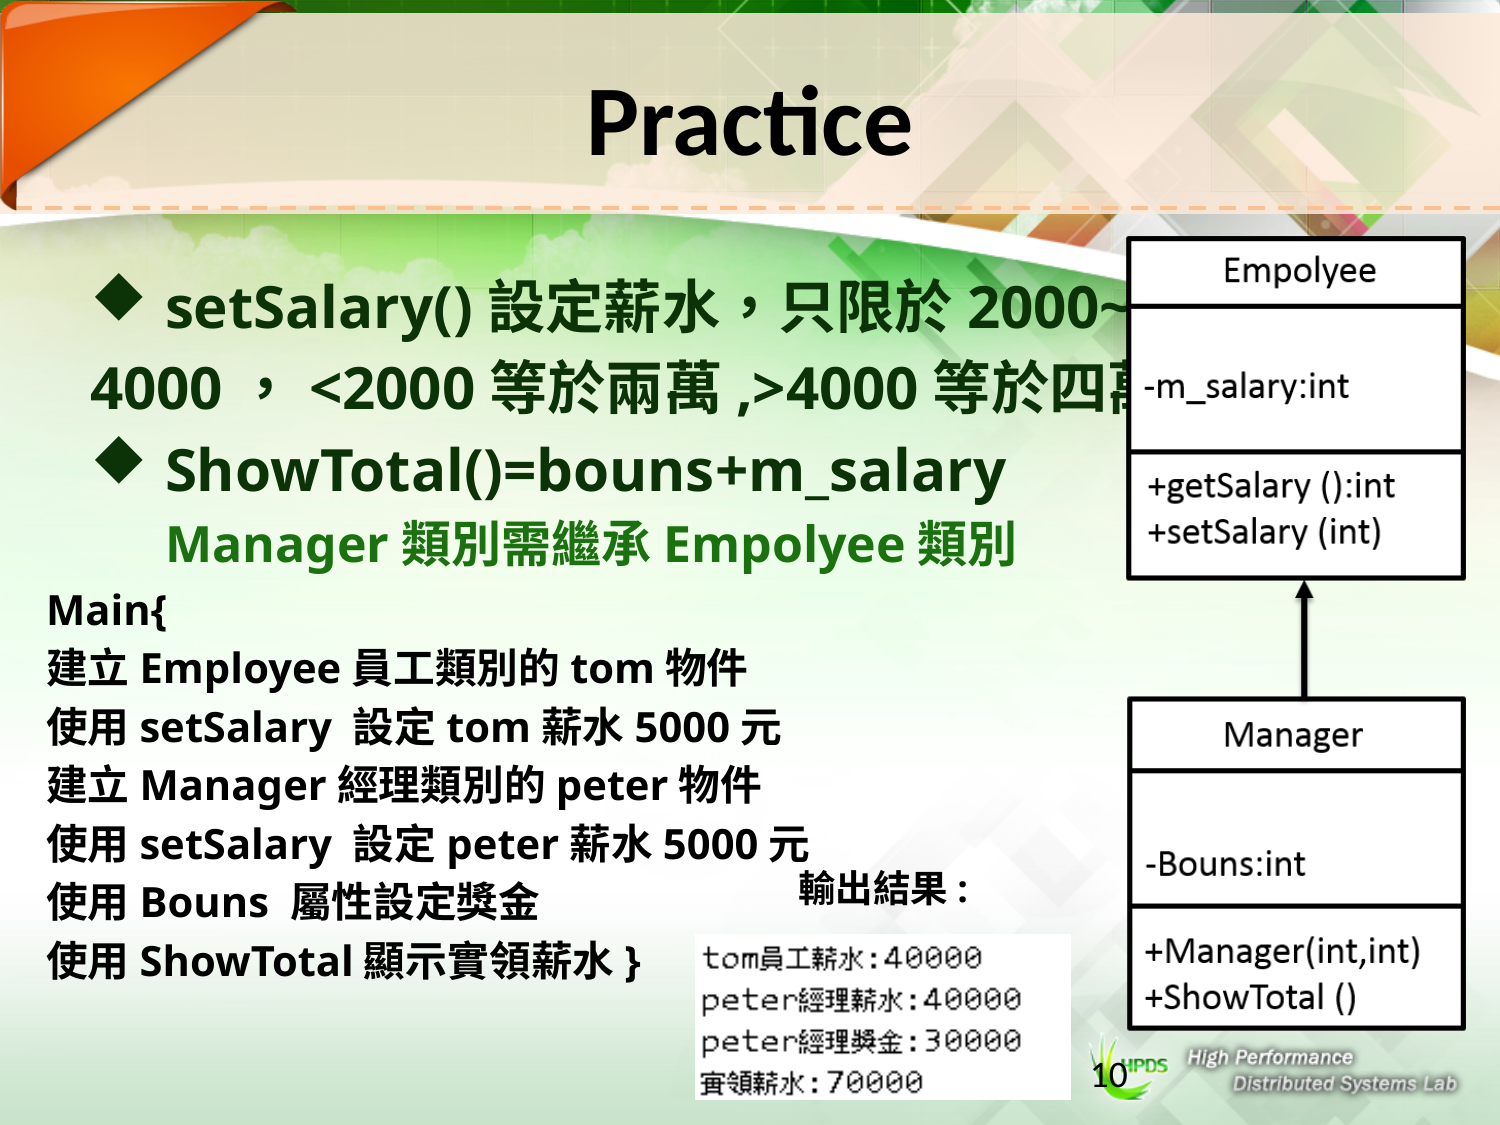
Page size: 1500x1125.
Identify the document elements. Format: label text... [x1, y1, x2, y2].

text_box Main{ 建立Employee員工類別的tom物件 使用setSalary 設定tom薪水5000元 建立Manager經理類別的peter物件 使用setSalary 設定peter薪水5000元 使用Bouns 屬性設定獎金 使用ShowTotal顯示實領薪水} [0, 576, 907, 1125]
text_box 輸出結果: [907, 857, 983, 918]
slide_number 10 [1076, 1042, 1425, 1103]
text_box [312, 11, 1500, 207]
list setSalary()設定薪水，只限於2000~ 4000，<2000等於兩萬,>4000等於四萬 ShowTotal()=bouns+m_salary Manager類別需繼承Empolyee類別 [75, 262, 1115, 1024]
text_box Practice [312, 48, 1436, 183]
picture [0, 0, 1500, 1125]
